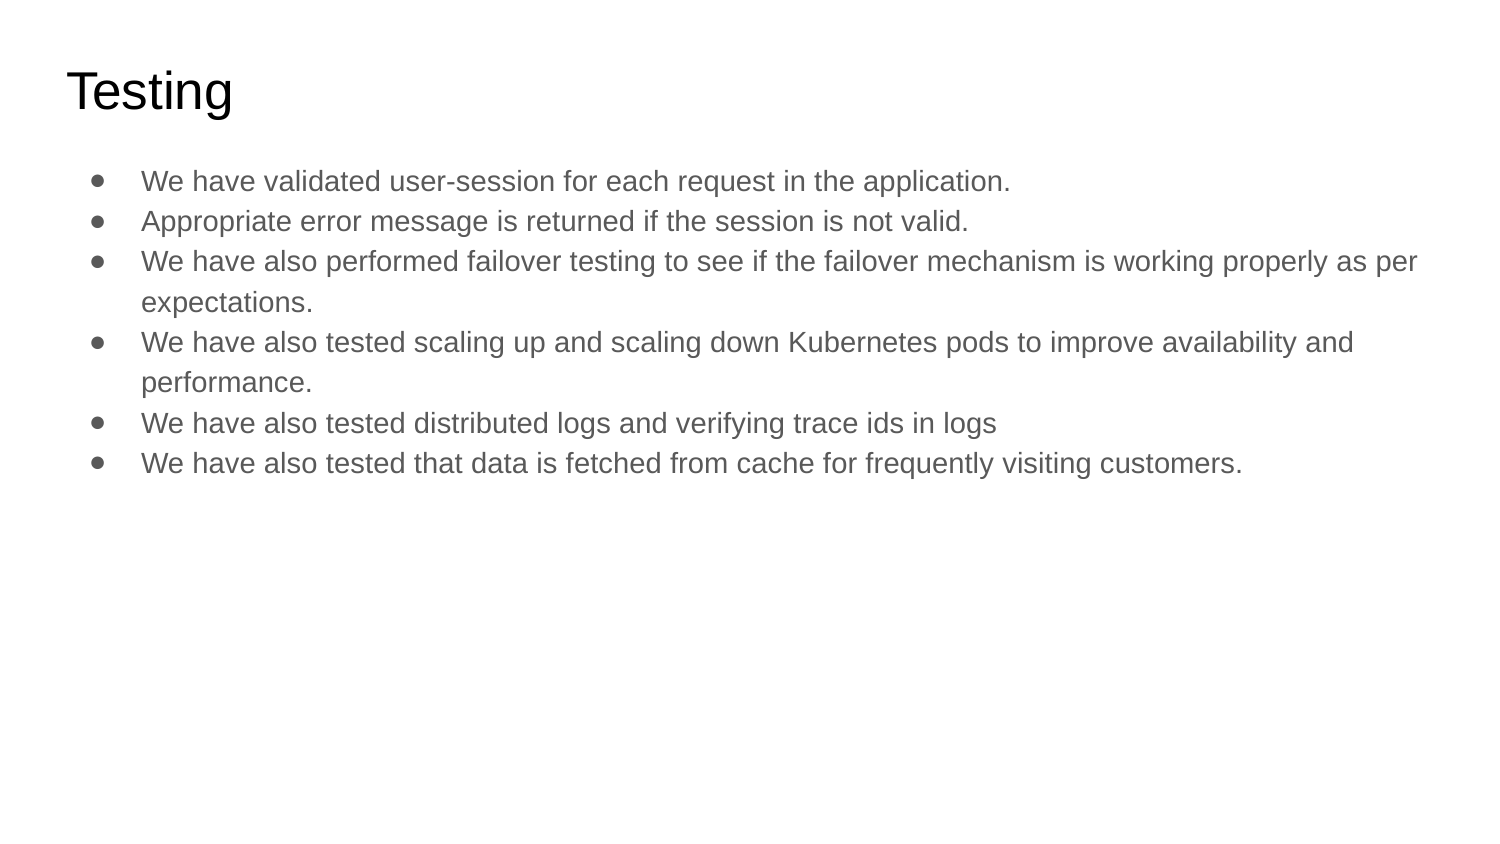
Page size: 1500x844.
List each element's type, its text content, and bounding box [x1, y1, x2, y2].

list We have validated user-session for each request in the application. Appropriate error message is returned if the session is not valid. We have also performed failover testing to see if the failover mechanism is working properly as per expectations. We have also tested scaling up and scaling down Kubernetes pods to improve availability and performance. We have also tested distributed logs and verifying trace ids in logs We have also tested that data is fetched from cache for frequently visiting customers. [51, 141, 1449, 703]
title Testing [51, 41, 1449, 136]
